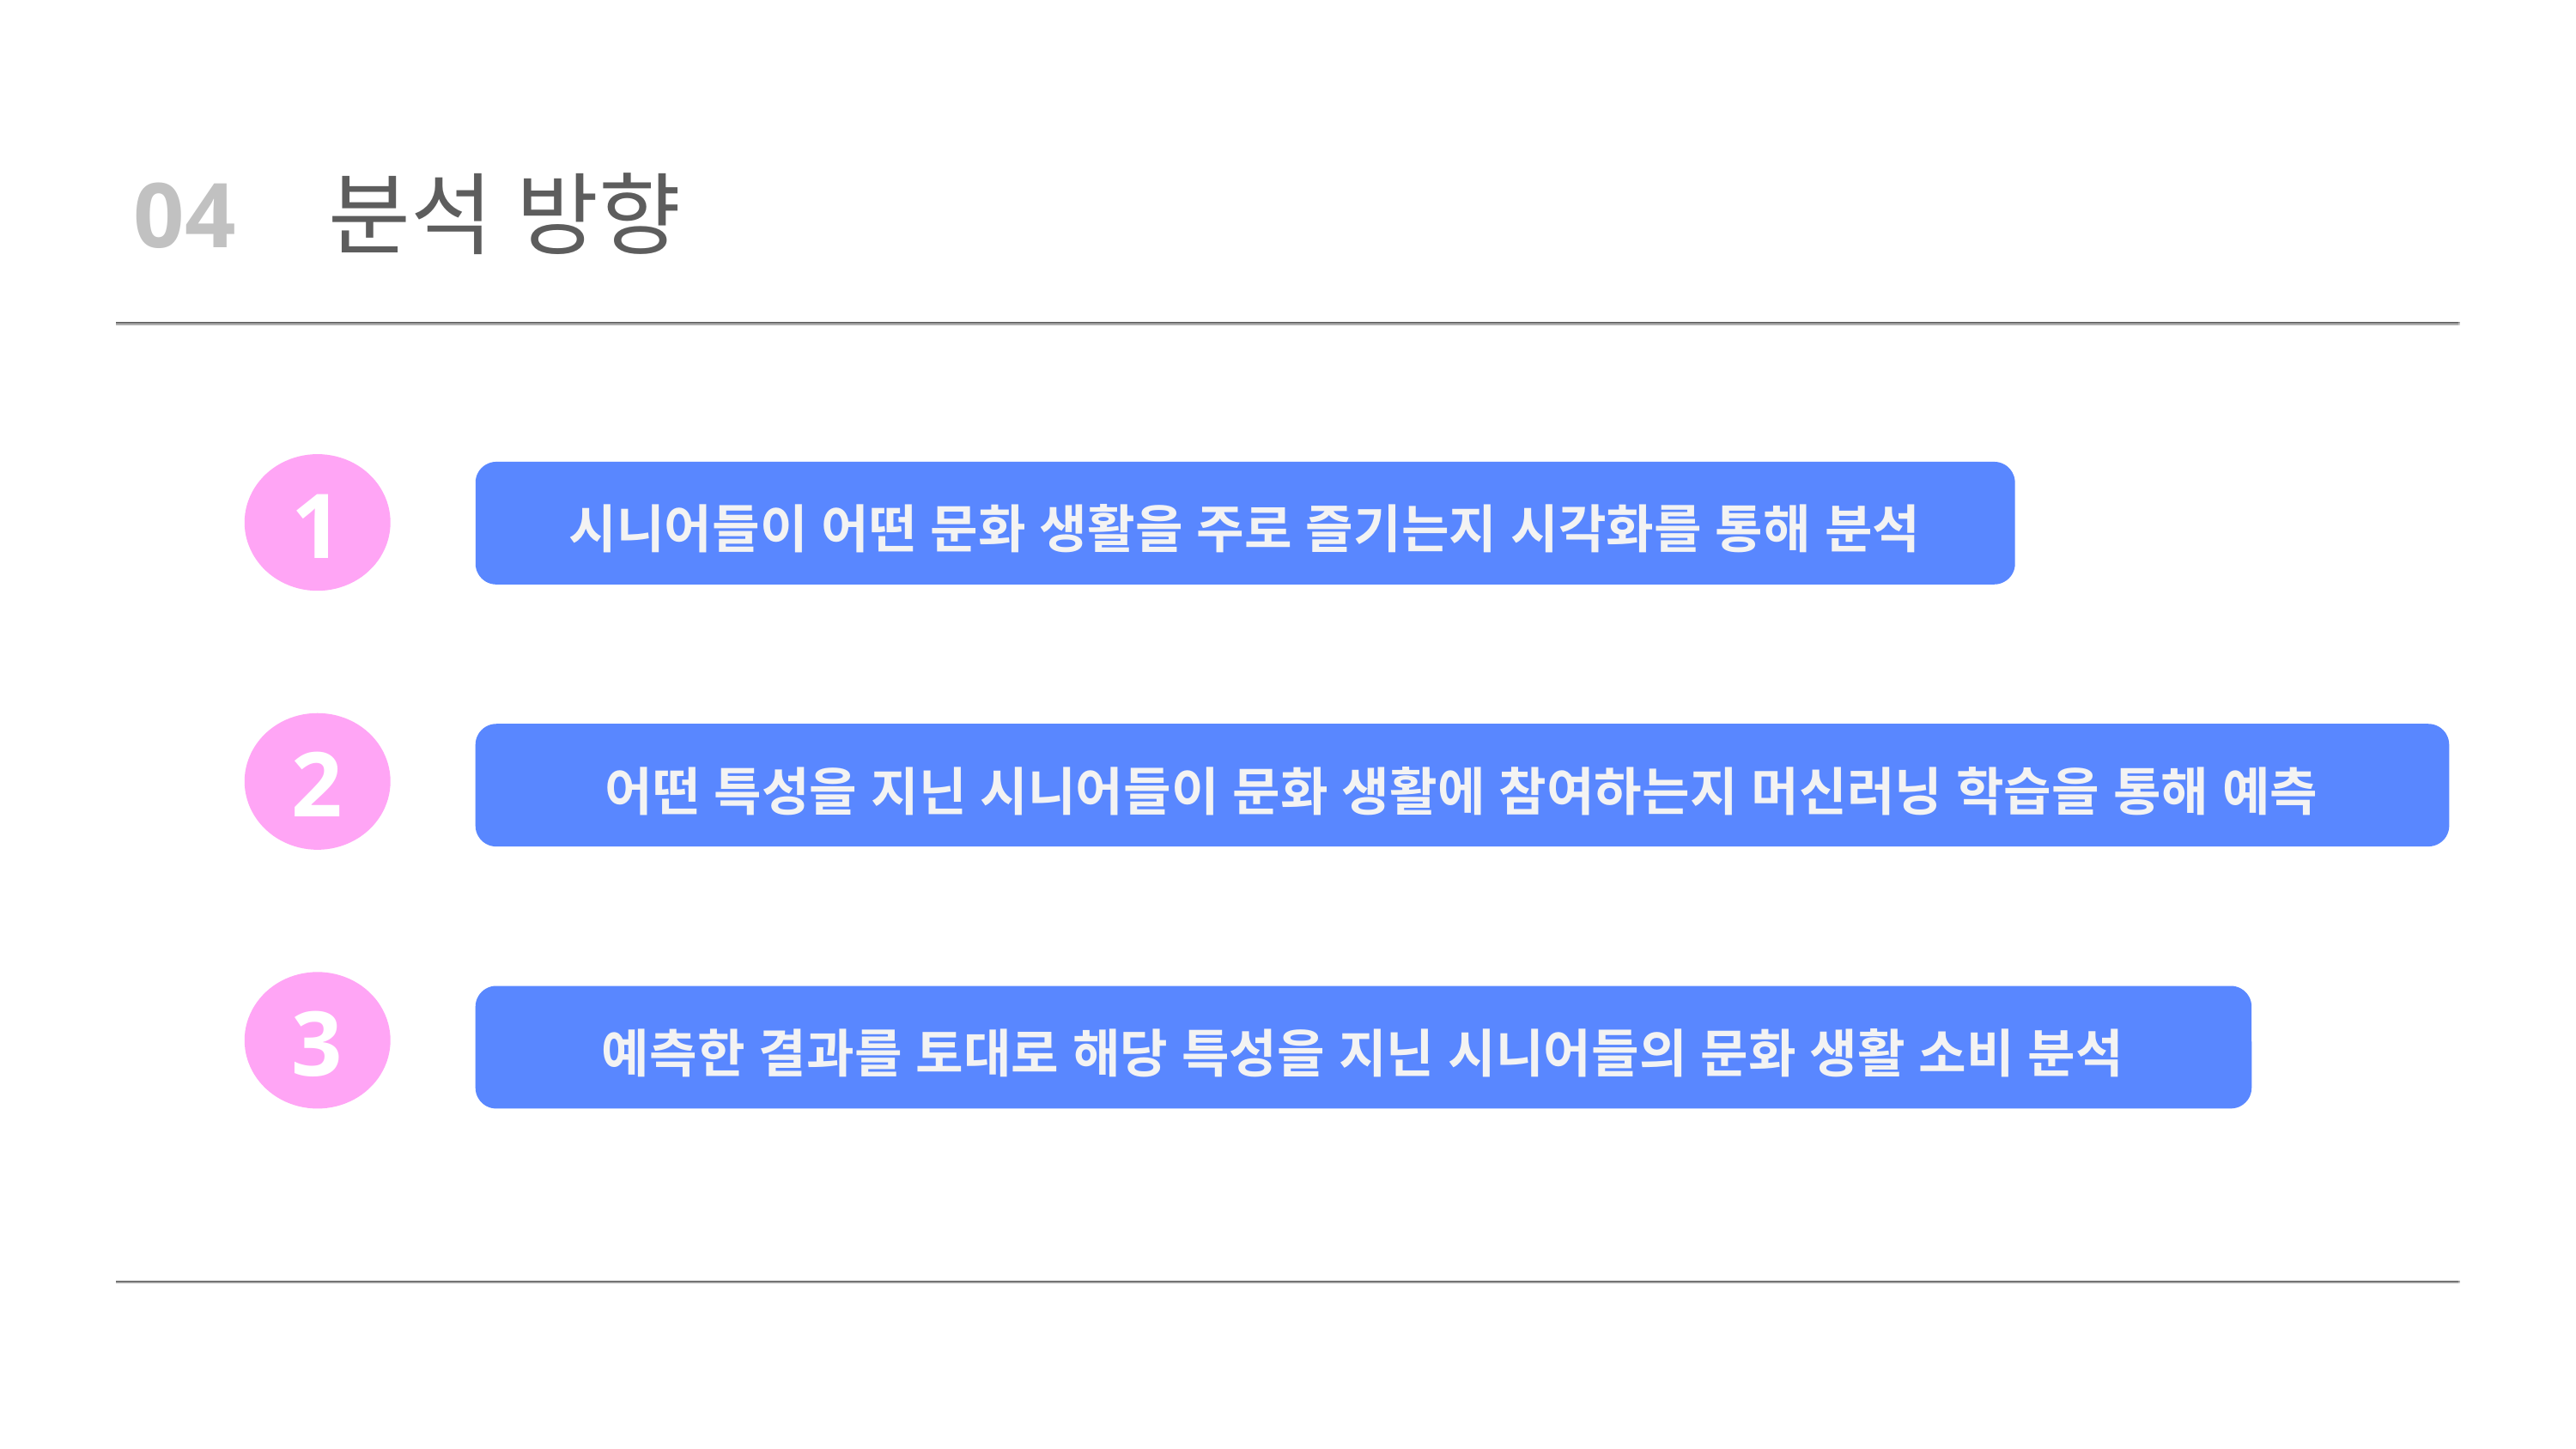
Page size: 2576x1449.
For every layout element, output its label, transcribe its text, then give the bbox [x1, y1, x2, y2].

text_box 어떤 특성을 지닌 시니어들이 문화 생활에 참여하는지 머신러닝 학습을 통해 예측 [476, 724, 2449, 846]
text_box 04 [120, 152, 359, 273]
text_box 2 [245, 713, 390, 850]
picture [116, 1280, 2460, 1283]
picture [116, 322, 2460, 325]
text_box 3 [245, 973, 390, 1108]
text_box 1 [245, 454, 390, 591]
text_box 시니어들이 어떤 문화 생활을 주로 즐기는지 시각화를 통해 분석 [476, 462, 2014, 585]
text_box 분석 방향 [359, 152, 1855, 273]
text_box 예측한 결과를 토대로 해당 특성을 지닌 시니어들의 문화 생활 소비 분석 [476, 986, 2251, 1108]
